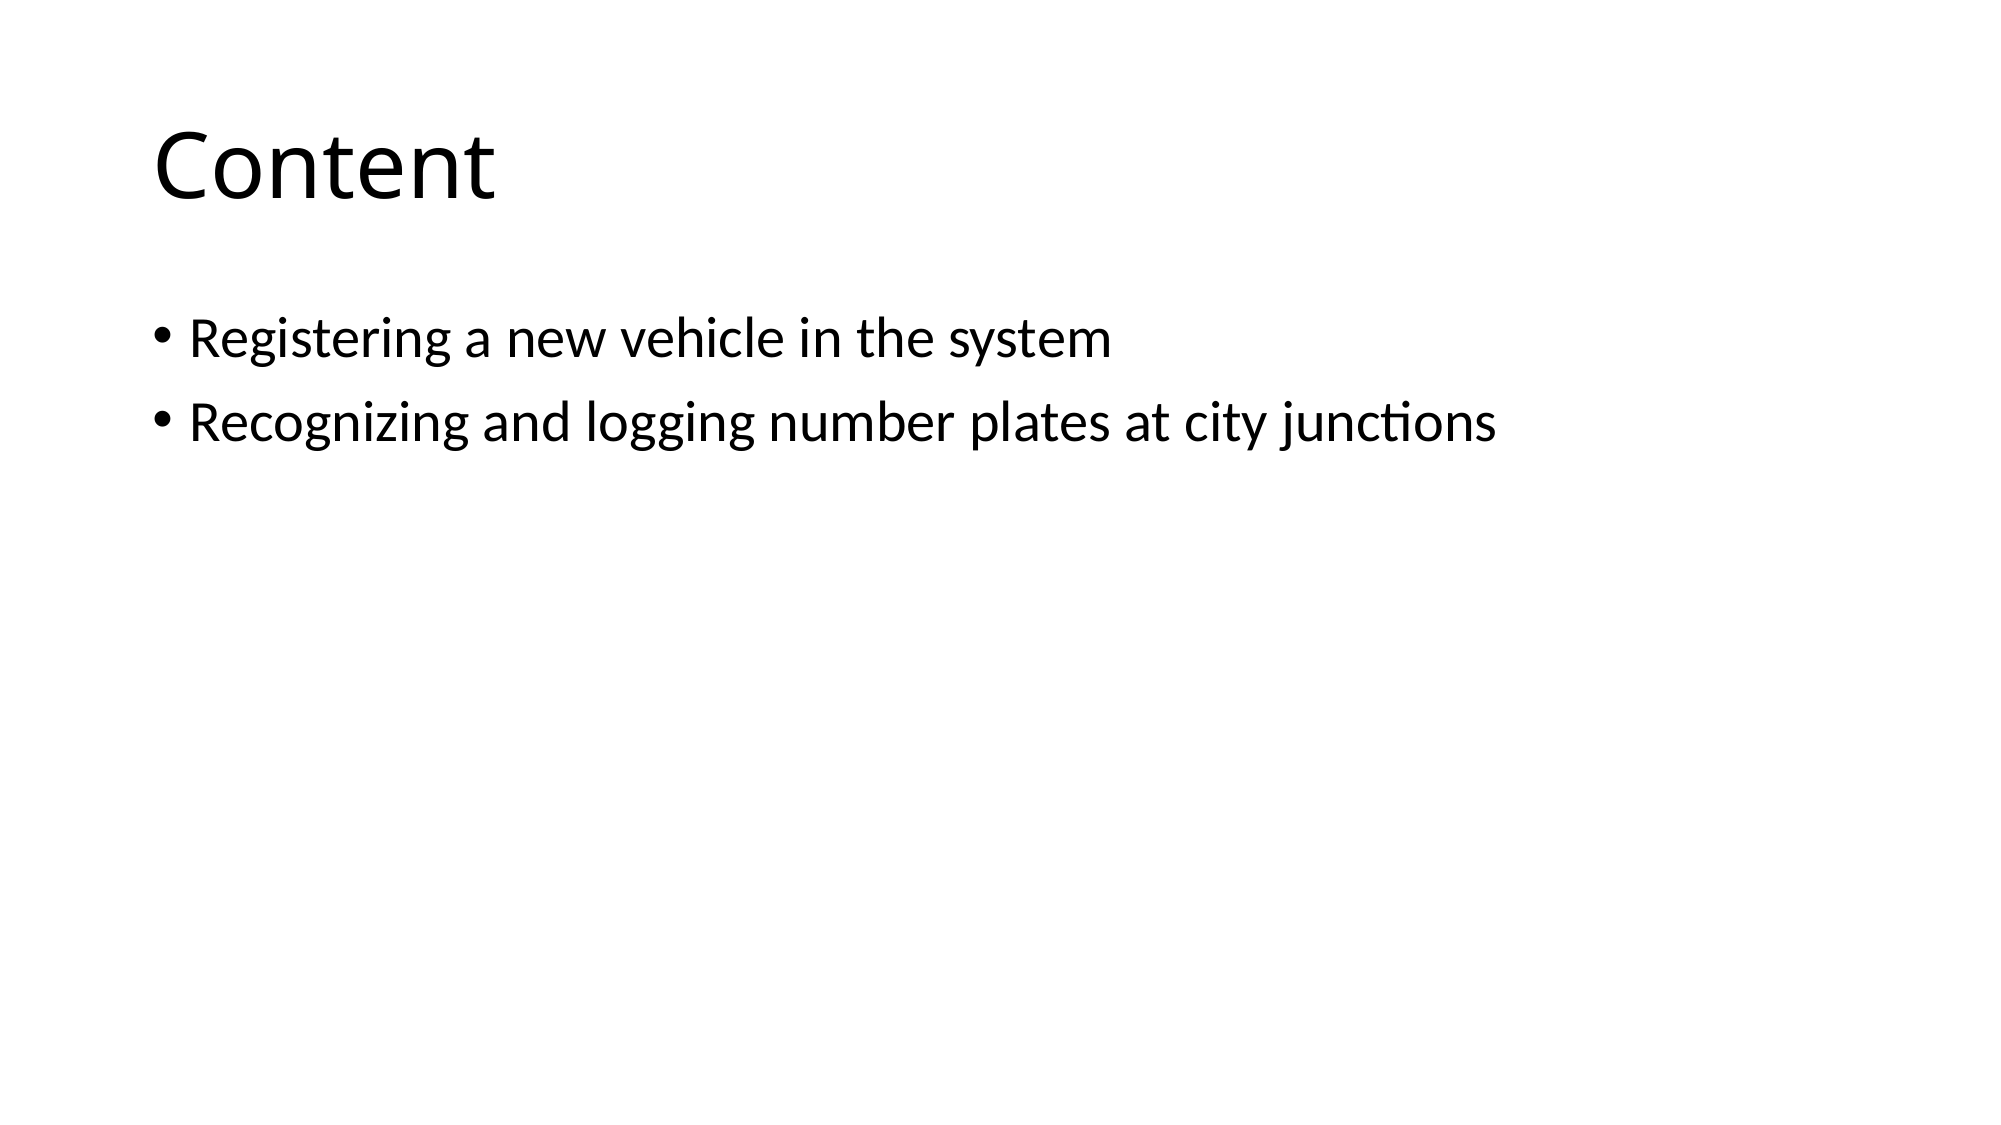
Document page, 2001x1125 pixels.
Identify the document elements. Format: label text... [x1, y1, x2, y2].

list Registering a new vehicle in the system Recognizing and logging number plates at city junctions [137, 299, 1863, 1014]
title Content [137, 59, 1863, 278]
